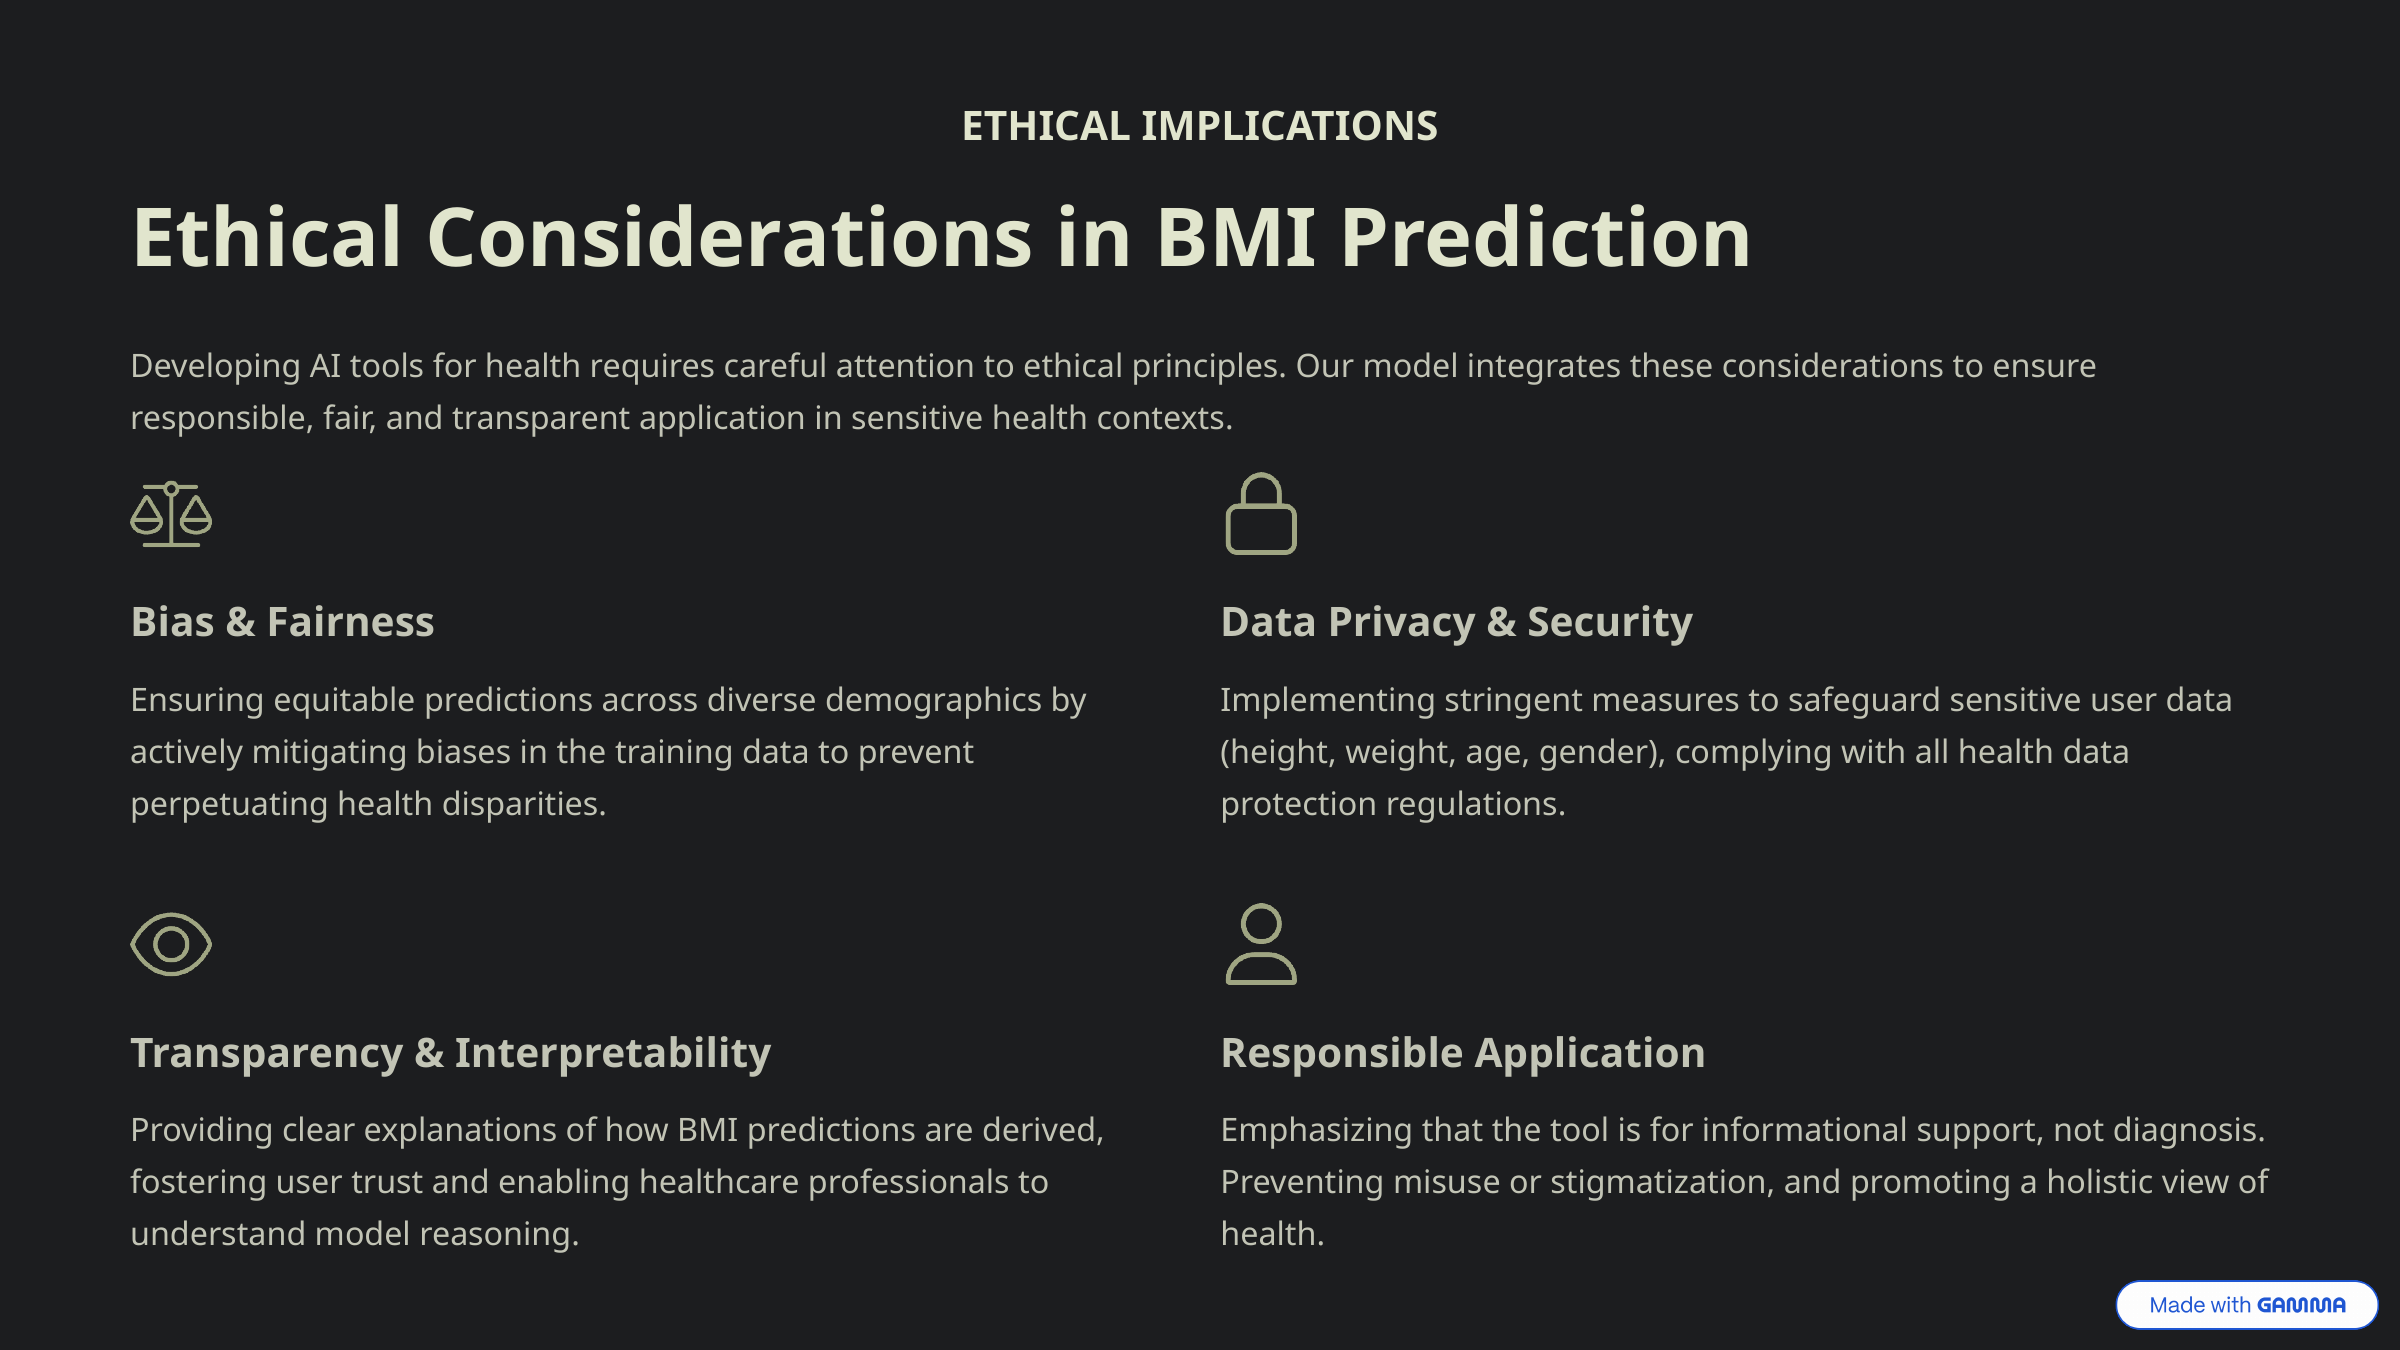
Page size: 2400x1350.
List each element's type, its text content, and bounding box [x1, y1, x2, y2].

picture [130, 472, 212, 555]
picture [2106, 1271, 2389, 1339]
text_box Ensuring equitable predictions across diverse demographics by actively mitigating biases in the training data to prevent perpetuating health disparities. [130, 665, 1180, 822]
text_box Developing AI tools for health requires careful attention to ethical principles. Our model integrates these considerations to ensure responsible, fair, and transparent application in sensitive health contexts. [130, 332, 2270, 437]
text_box Responsible Application [1220, 1025, 1668, 1076]
text_box Data Privacy & Security [1220, 594, 1660, 646]
text_box Providing clear explanations of how BMI predictions are derived, fostering user trust and enabling healthcare professionals to understand model reasoning. [130, 1095, 1180, 1252]
picture [130, 902, 212, 985]
picture [1220, 902, 1302, 985]
text_box Transparency & Interpretability [130, 1025, 717, 1076]
text_box Emphasizing that the tool is for informational support, not diagnosis. Preventing misuse or stigmatization, and promoting a holistic view of health. [1220, 1095, 2270, 1252]
text_box Bias & Fairness [130, 594, 538, 646]
text_box Ethical Considerations in BMI Prediction [130, 181, 1618, 284]
picture [1220, 472, 1302, 555]
text_box Implementing stringent measures to safeguard sensitive user data (height, weight, age, gender), complying with all health data protection regulations. [1220, 665, 2270, 822]
text_box ETHICAL IMPLICATIONS [968, 98, 1432, 149]
